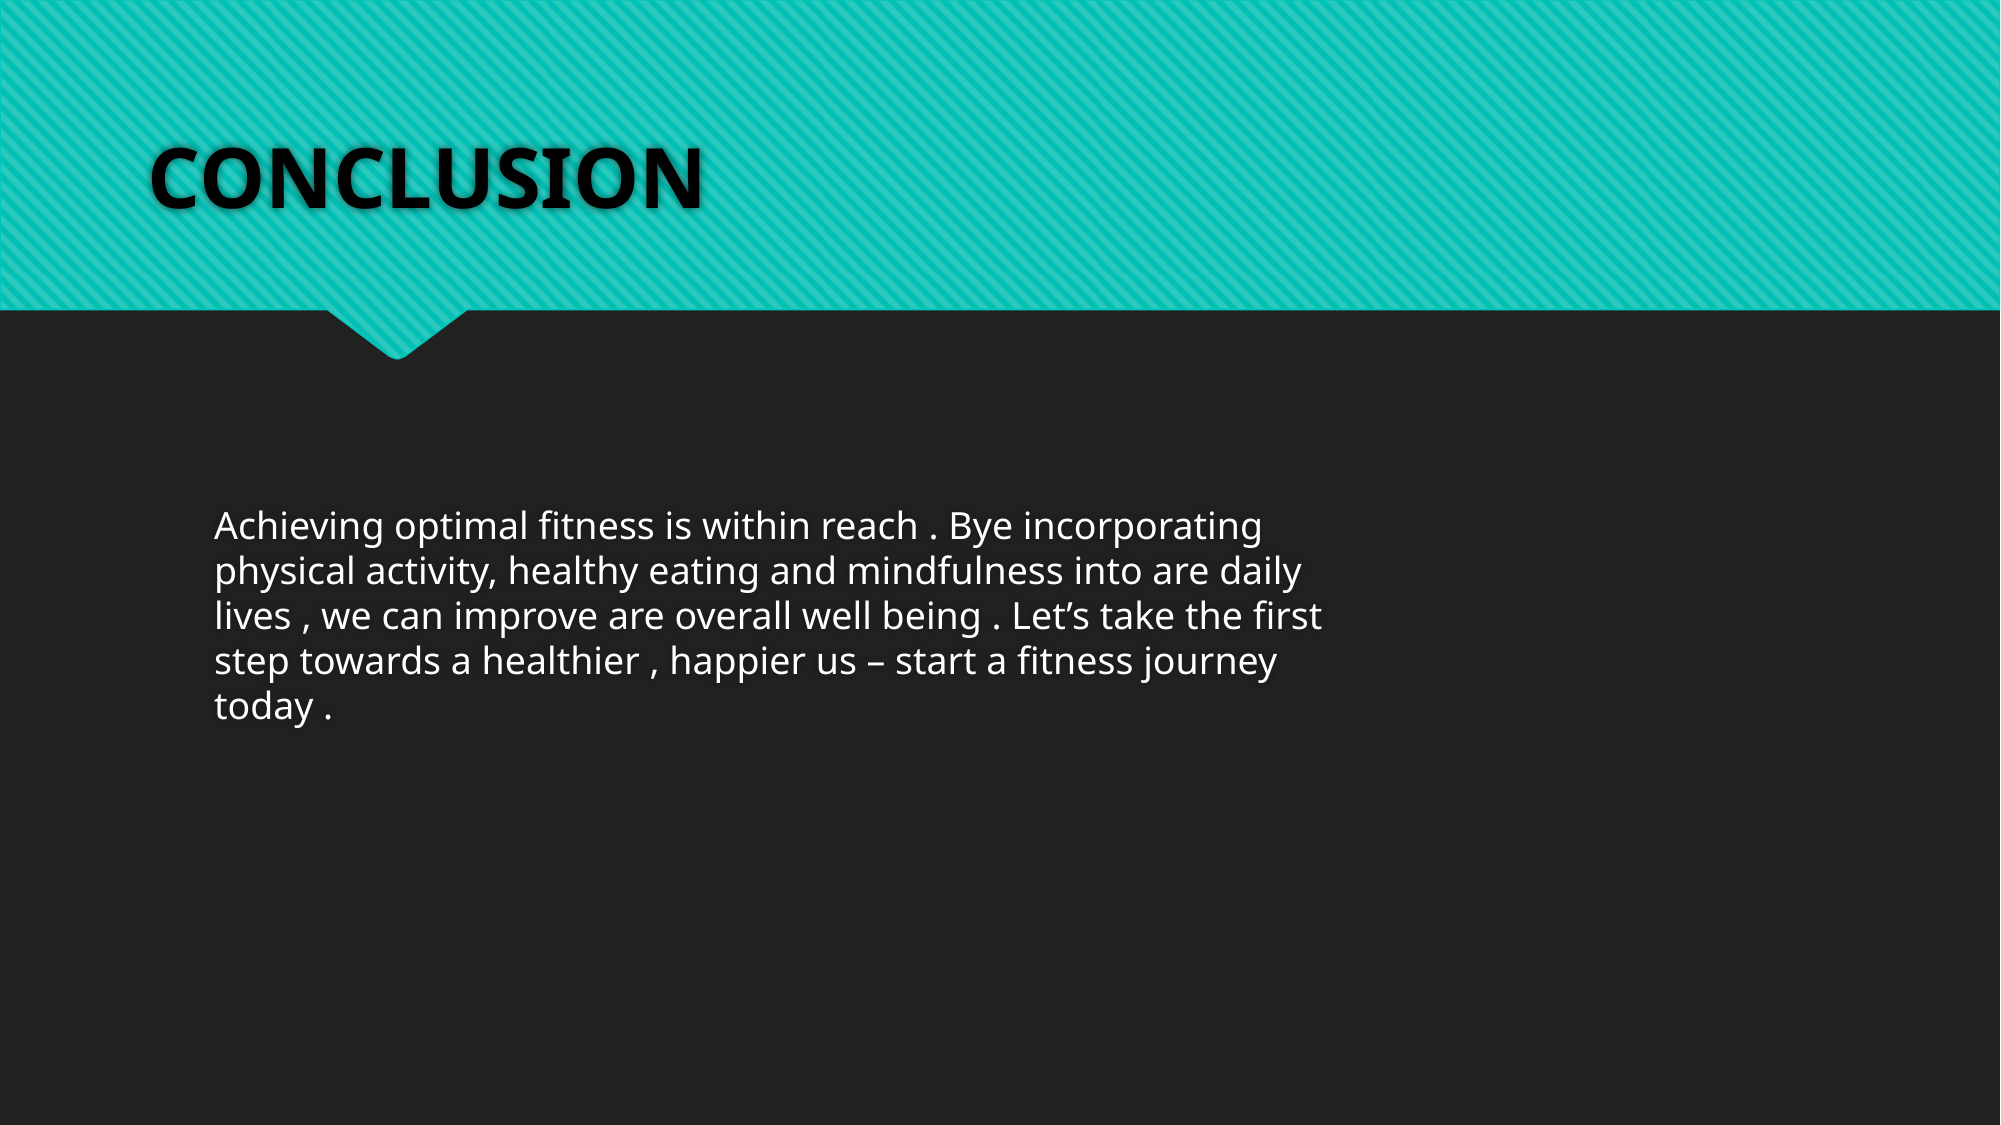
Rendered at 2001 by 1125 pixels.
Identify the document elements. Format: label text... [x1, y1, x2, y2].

list Achieving optimal fitness is within reach . Bye incorporating physical activity, healthy eating and mindfulness into are daily lives , we can improve are overall well being . Let’s take the first step towards a healthier , happier us – start a fitness journey today . [199, 321, 1367, 907]
title CONCLUSION [132, 73, 1868, 233]
